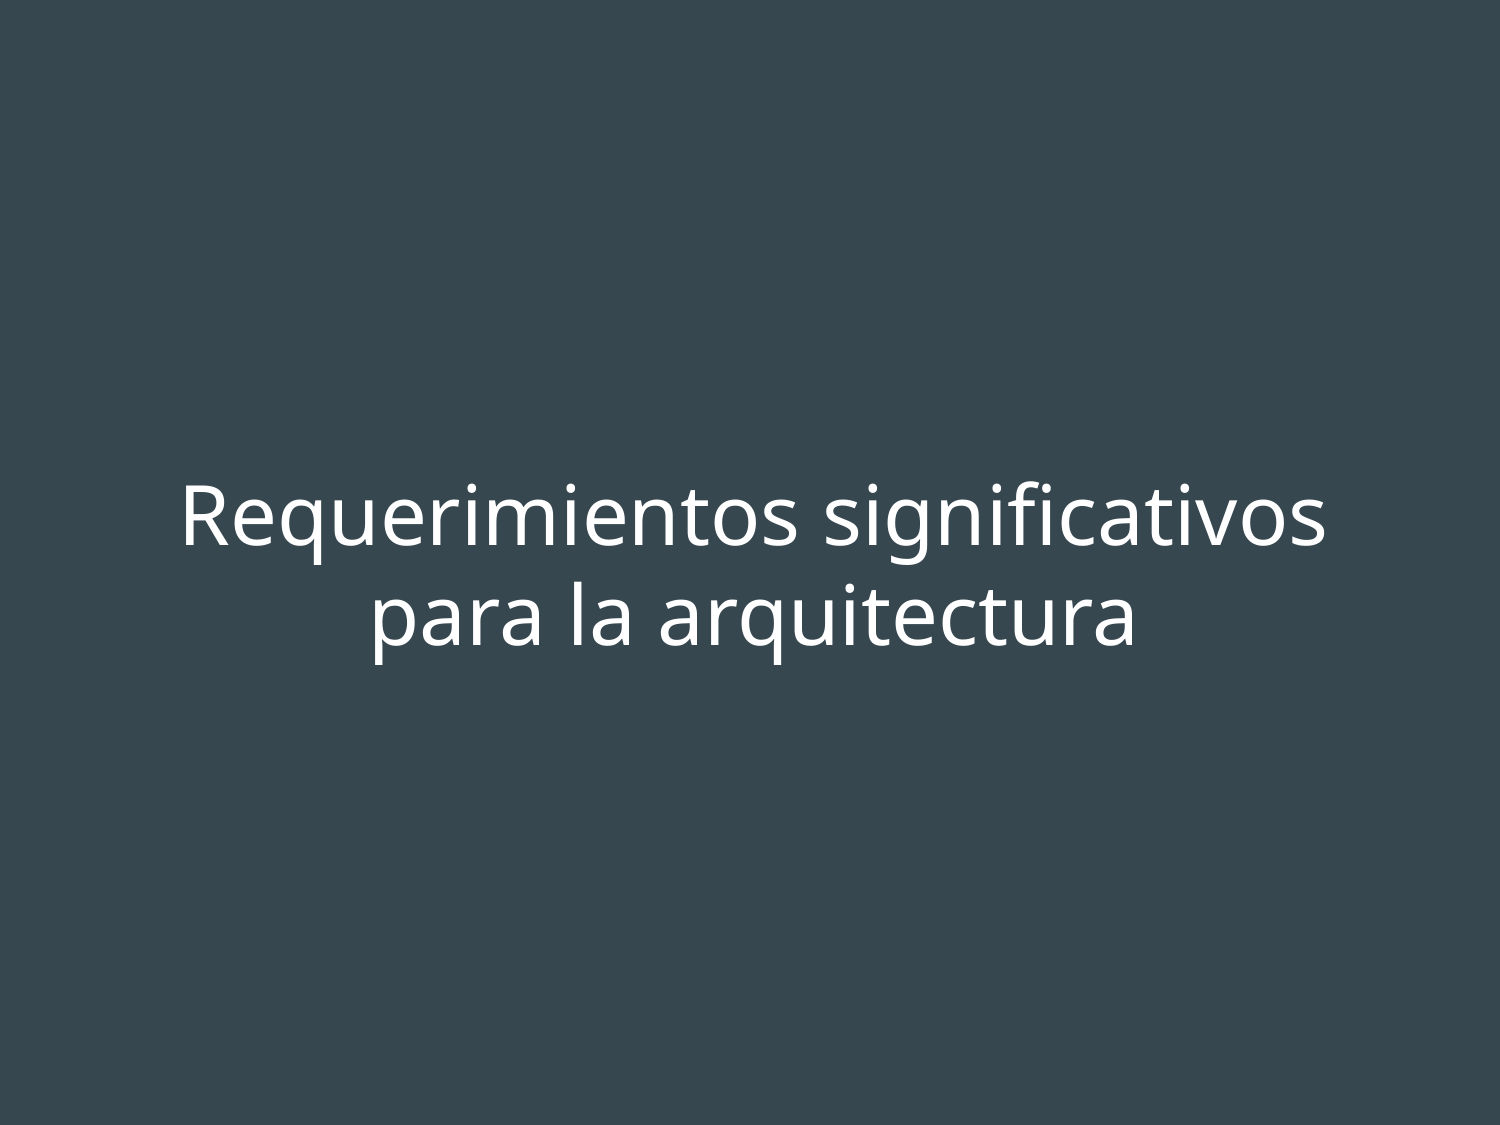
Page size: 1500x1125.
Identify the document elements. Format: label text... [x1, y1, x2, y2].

title Requerimientos significativos para la arquitectura [110, 468, 1399, 657]
